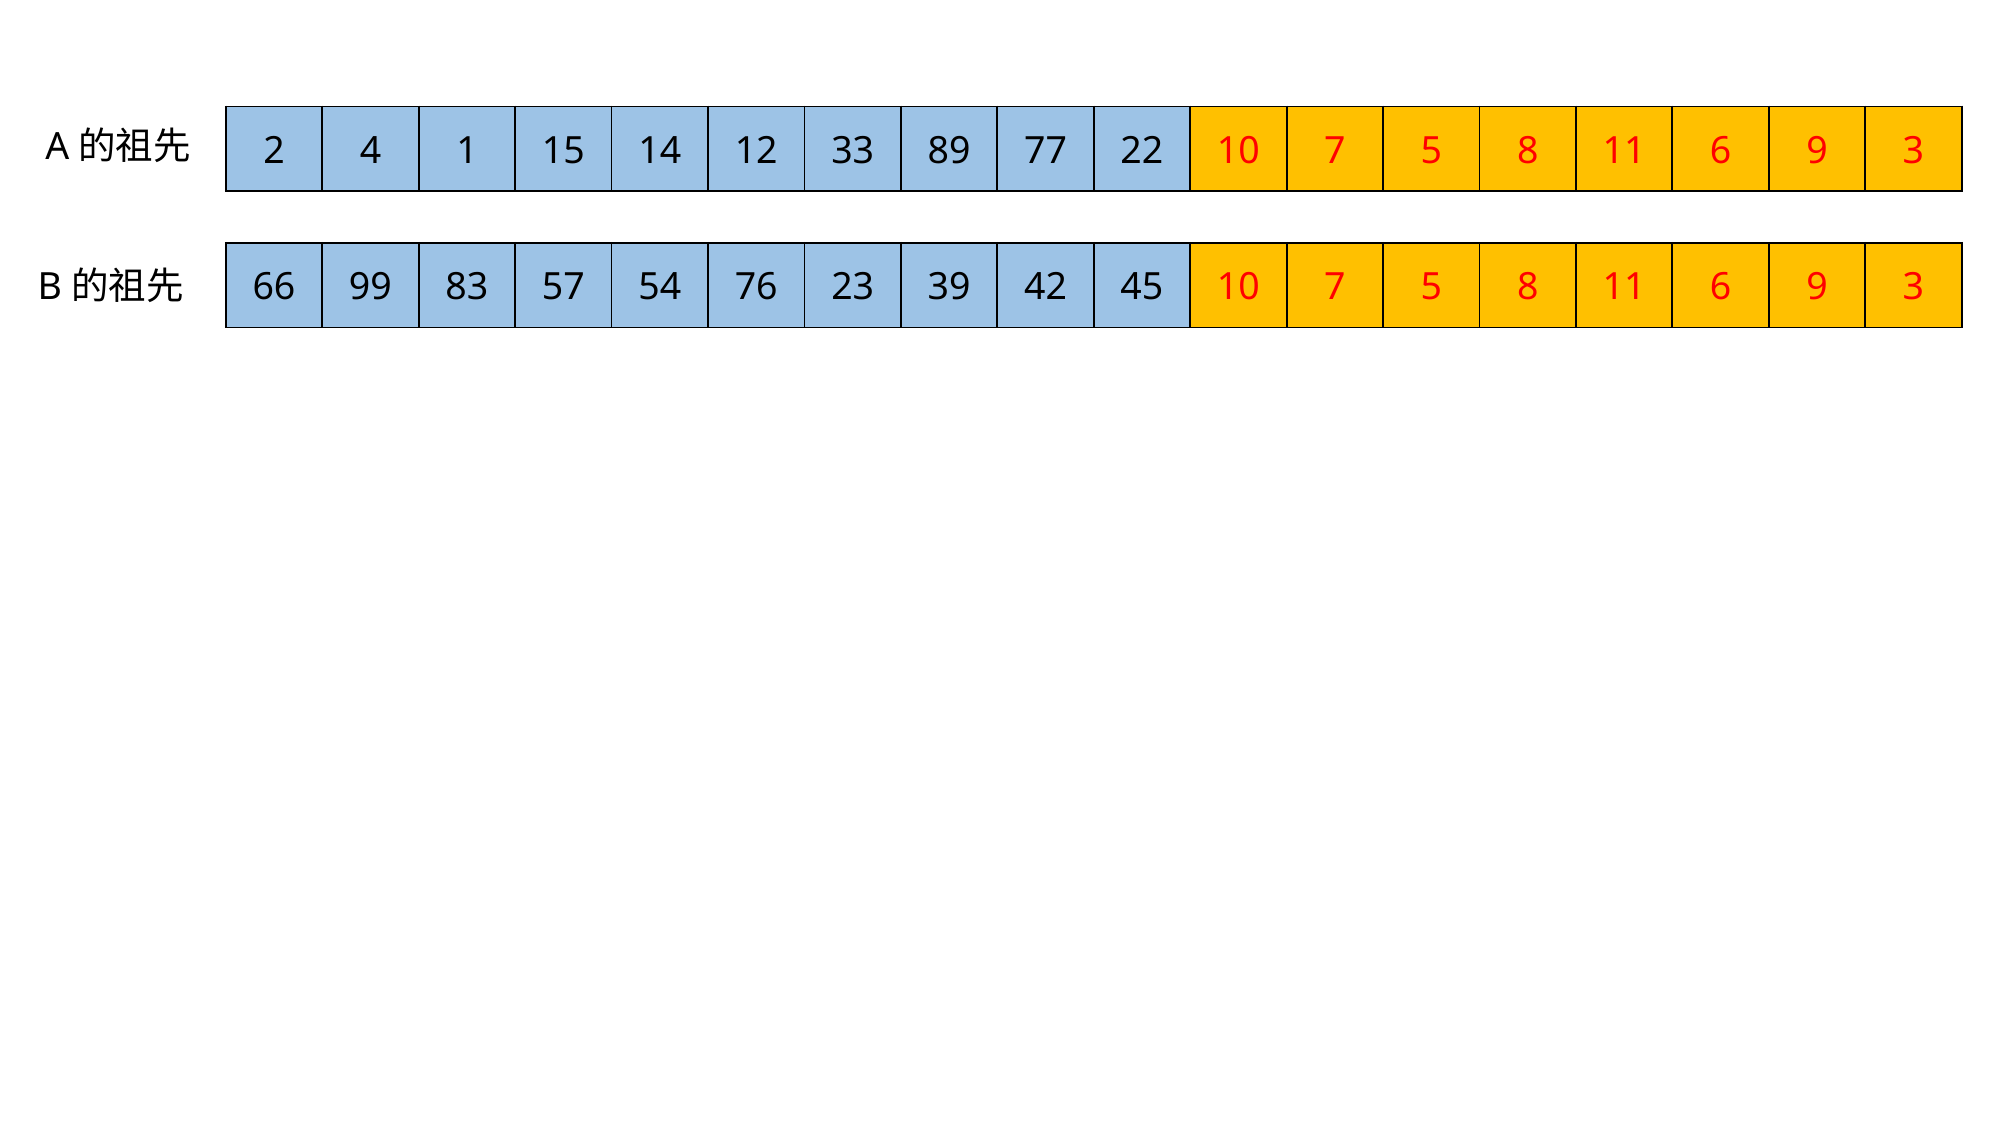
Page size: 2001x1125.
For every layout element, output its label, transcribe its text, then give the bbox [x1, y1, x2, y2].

table_header 3 [1866, 244, 1961, 327]
table_header 11 [1577, 107, 1671, 190]
table_header 77 [998, 107, 1093, 190]
table_header 83 [420, 244, 514, 327]
table_header 7 [1288, 244, 1382, 327]
table_header 5 [1384, 244, 1479, 327]
table_header 11 [1577, 244, 1671, 327]
table_header 57 [516, 244, 611, 327]
table_header 8 [1480, 244, 1575, 327]
table_header 12 [709, 107, 804, 190]
table_header 1 [420, 107, 514, 190]
table_header 89 [902, 107, 996, 190]
table_header 8 [1480, 107, 1575, 190]
table_header 10 [1191, 107, 1286, 190]
table_header 76 [709, 244, 804, 327]
text_box B的祖先 [22, 254, 199, 315]
table_header 6 [1673, 107, 1768, 190]
table_header 10 [1191, 244, 1286, 327]
table_header 22 [1095, 107, 1189, 190]
table_header 33 [805, 107, 900, 190]
text_box A的祖先 [30, 114, 206, 175]
table_header 45 [1095, 244, 1189, 327]
table_header 23 [805, 244, 900, 327]
table_header 2 [227, 107, 321, 190]
table_header 4 [323, 107, 418, 190]
table_header 7 [1288, 107, 1382, 190]
table_header 9 [1770, 107, 1864, 190]
table_header 5 [1384, 107, 1479, 190]
table_header 6 [1673, 244, 1768, 327]
table_header 42 [998, 244, 1093, 327]
table_header 54 [612, 244, 707, 327]
table_header 99 [323, 244, 418, 327]
table_header 66 [227, 244, 321, 327]
table_header 39 [902, 244, 996, 327]
table_header 14 [612, 107, 707, 190]
table_header 9 [1770, 244, 1864, 327]
table_header 3 [1866, 107, 1961, 190]
table_header 15 [516, 107, 611, 190]
